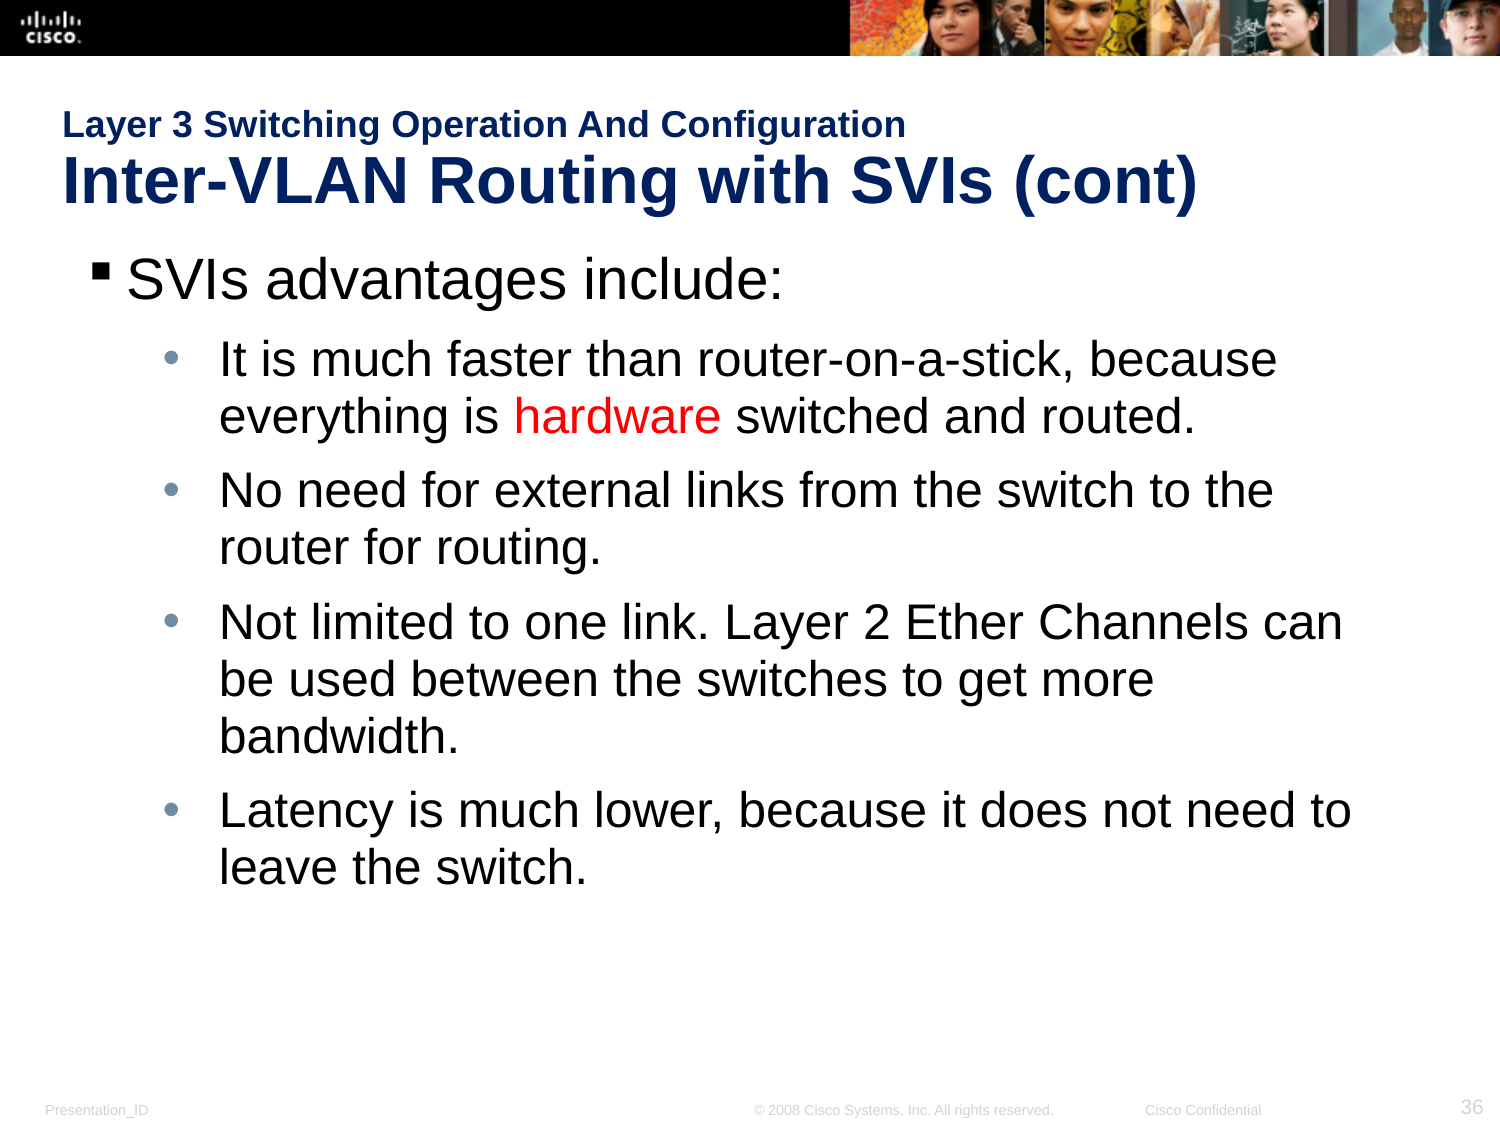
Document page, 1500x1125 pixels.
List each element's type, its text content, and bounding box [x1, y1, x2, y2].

text_box Layer 3 Switching Operation And Configuration Inter-VLAN Routing with SVIs (cont) [48, 86, 1385, 225]
picture [0, 0, 1500, 56]
list SVIs advantages include: It is much faster than router-on-a-stick, because everything is hardware switched and routed. No need for external links from the switch to the router for routing. Not limited to one link. Layer 2 Ether Channels can be used between the switches to get more bandwidth. Latency is much lower, because it does not need to leave the switch. [73, 239, 1378, 1065]
